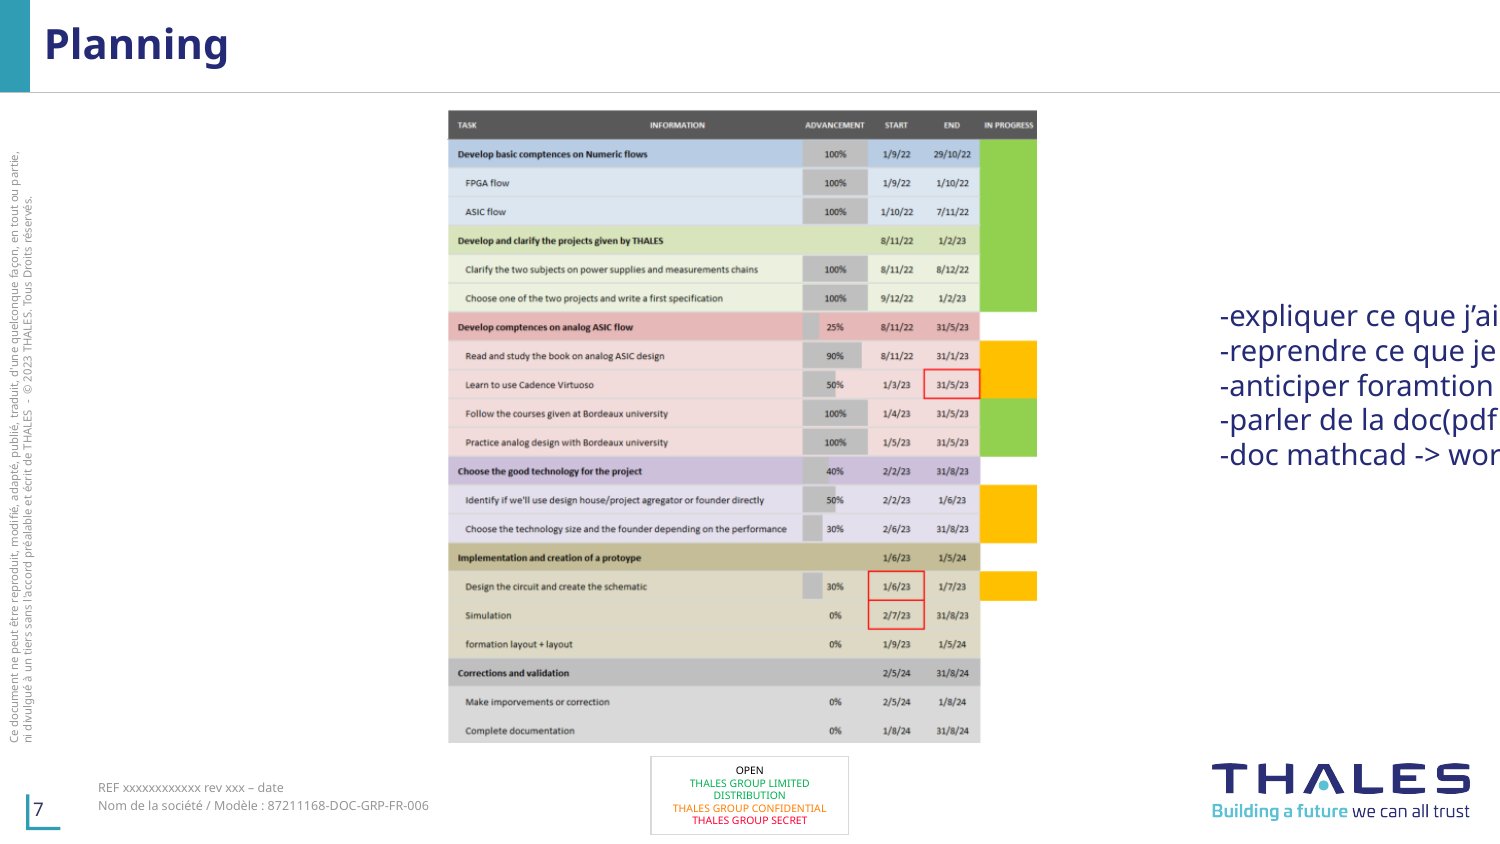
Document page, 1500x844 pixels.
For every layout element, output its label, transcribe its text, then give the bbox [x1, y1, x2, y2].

picture [1212, 763, 1470, 821]
text_box -expliquer ce que j’ai fait jusqu’à maintenant -reprendre ce que je fais actuellement -anticiper foramtion layout pour septembre -parler de la doc(pdf des documents ecrit à la main à la suite des cours -doc mathcad -> word des estimations cout, surface, perf [1205, 289, 1500, 479]
title Planning [43, 0, 1467, 93]
picture [447, 109, 1037, 744]
